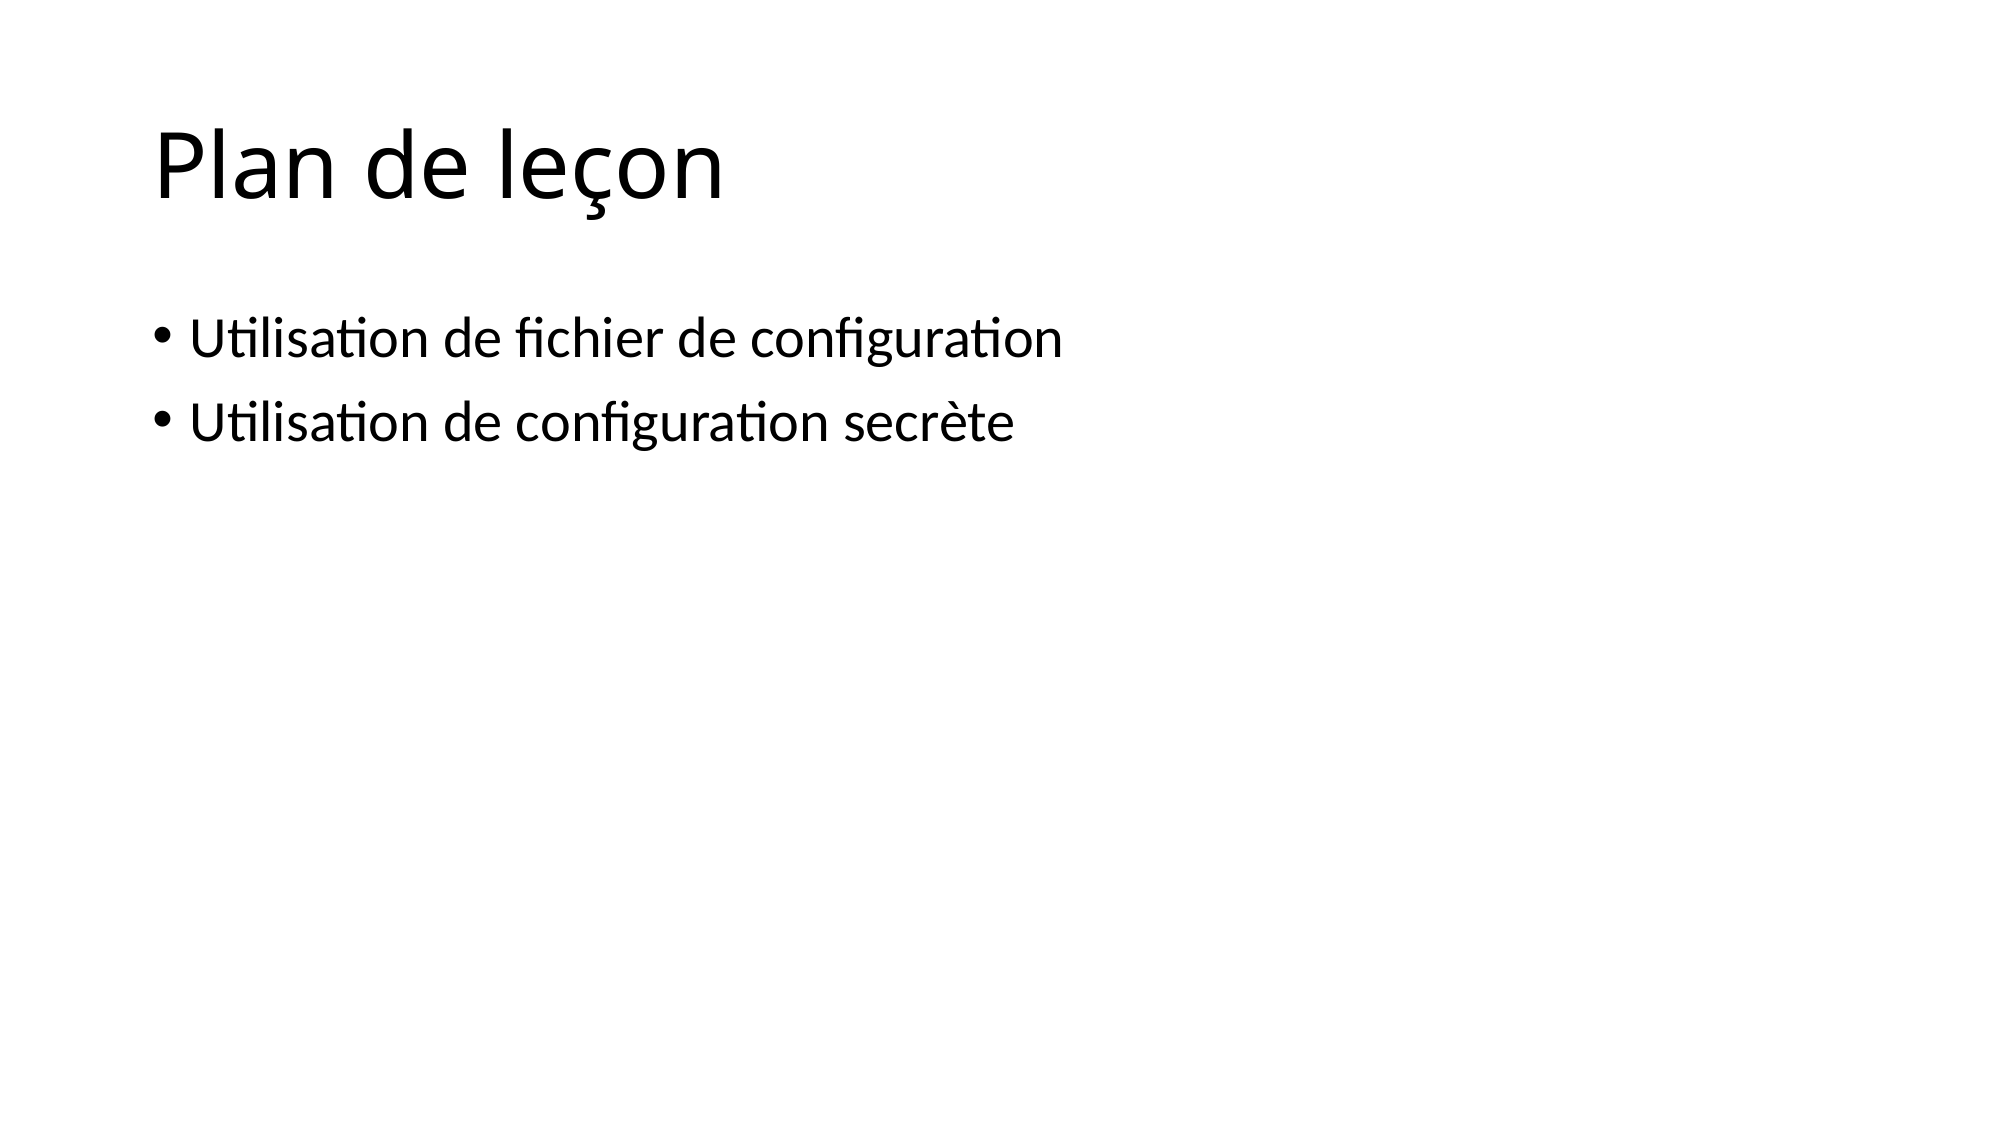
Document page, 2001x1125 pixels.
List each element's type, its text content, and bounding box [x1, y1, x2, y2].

list Utilisation de fichier de configuration Utilisation de configuration secrète [137, 299, 1863, 1014]
title Plan de leçon [137, 59, 1863, 278]
